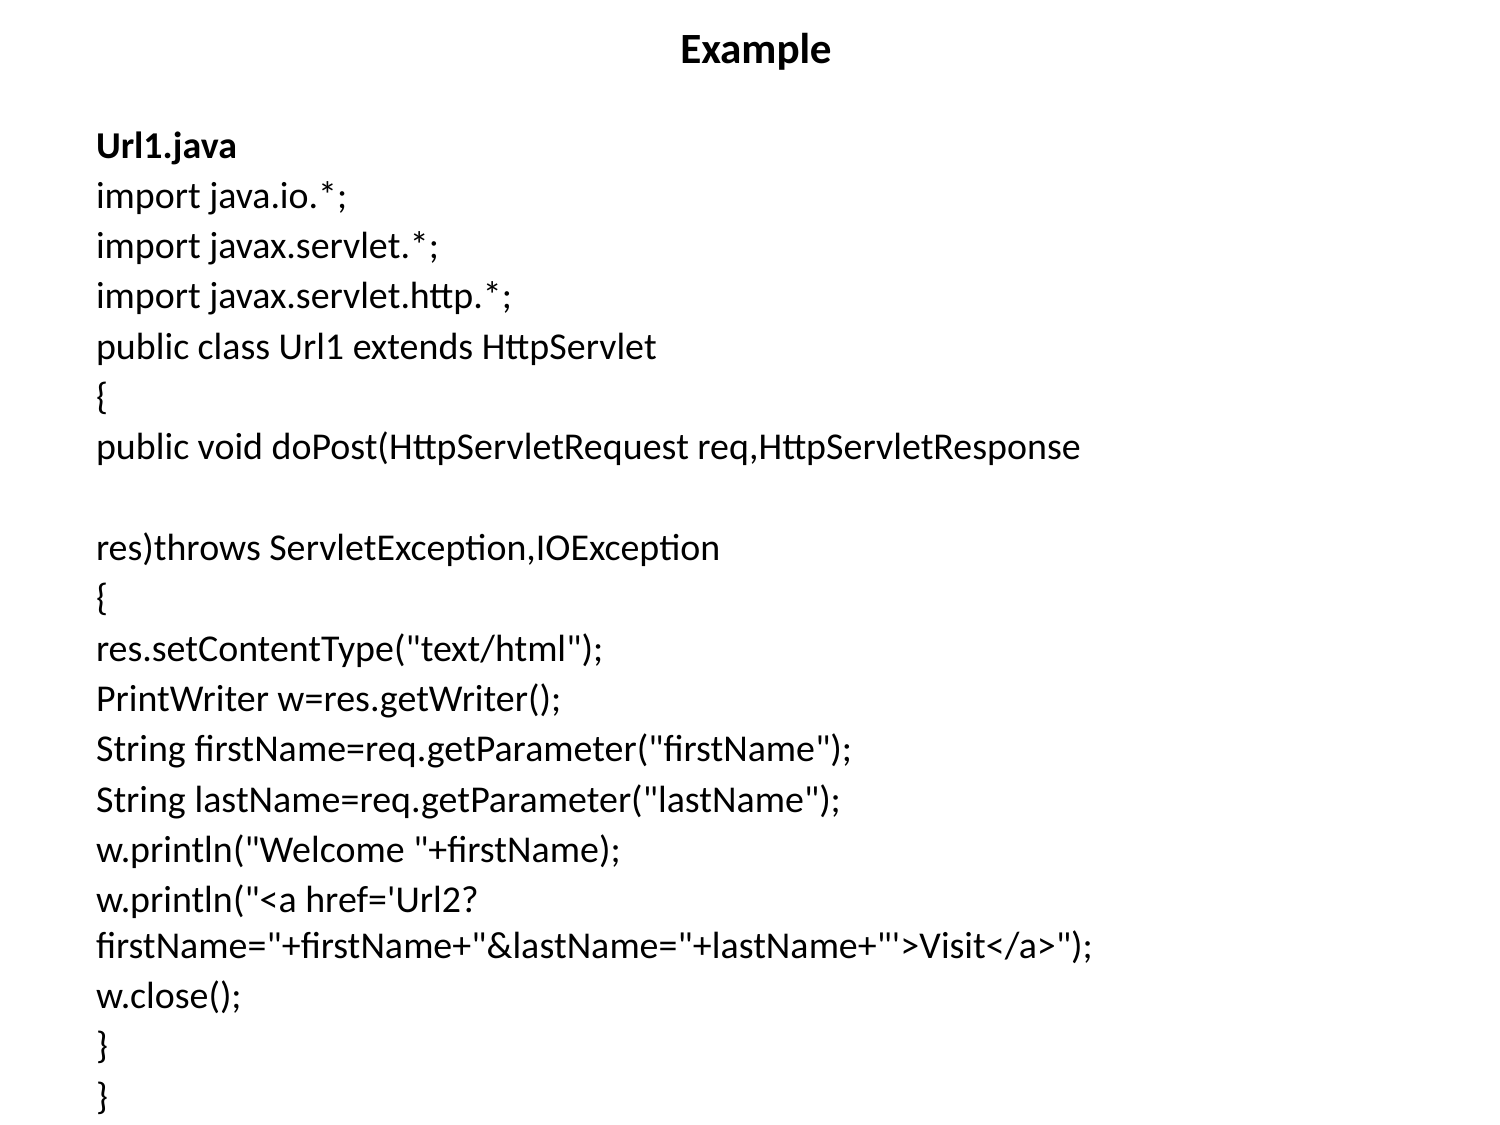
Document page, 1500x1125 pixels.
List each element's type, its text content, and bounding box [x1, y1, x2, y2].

title Example [81, 12, 1432, 80]
list Url1.java import java.io.*; import javax.servlet.*; import javax.servlet.http.*; public class Url1 extends HttpServlet { public void doPost(HttpServletRequest req,HttpServletResponse res)throws ServletException,IOException { res.setContentType("text/html"); PrintWriter w=res.getWriter(); String firstName=req.getParameter("firstName"); String lastName=req.getParameter("lastName"); w.println("Welcome "+firstName); w.println("<a href='Url2?firstName="+firstName+"&lastName="+lastName+"'>Visit</a>"); w.close(); } } [81, 112, 1432, 1125]
